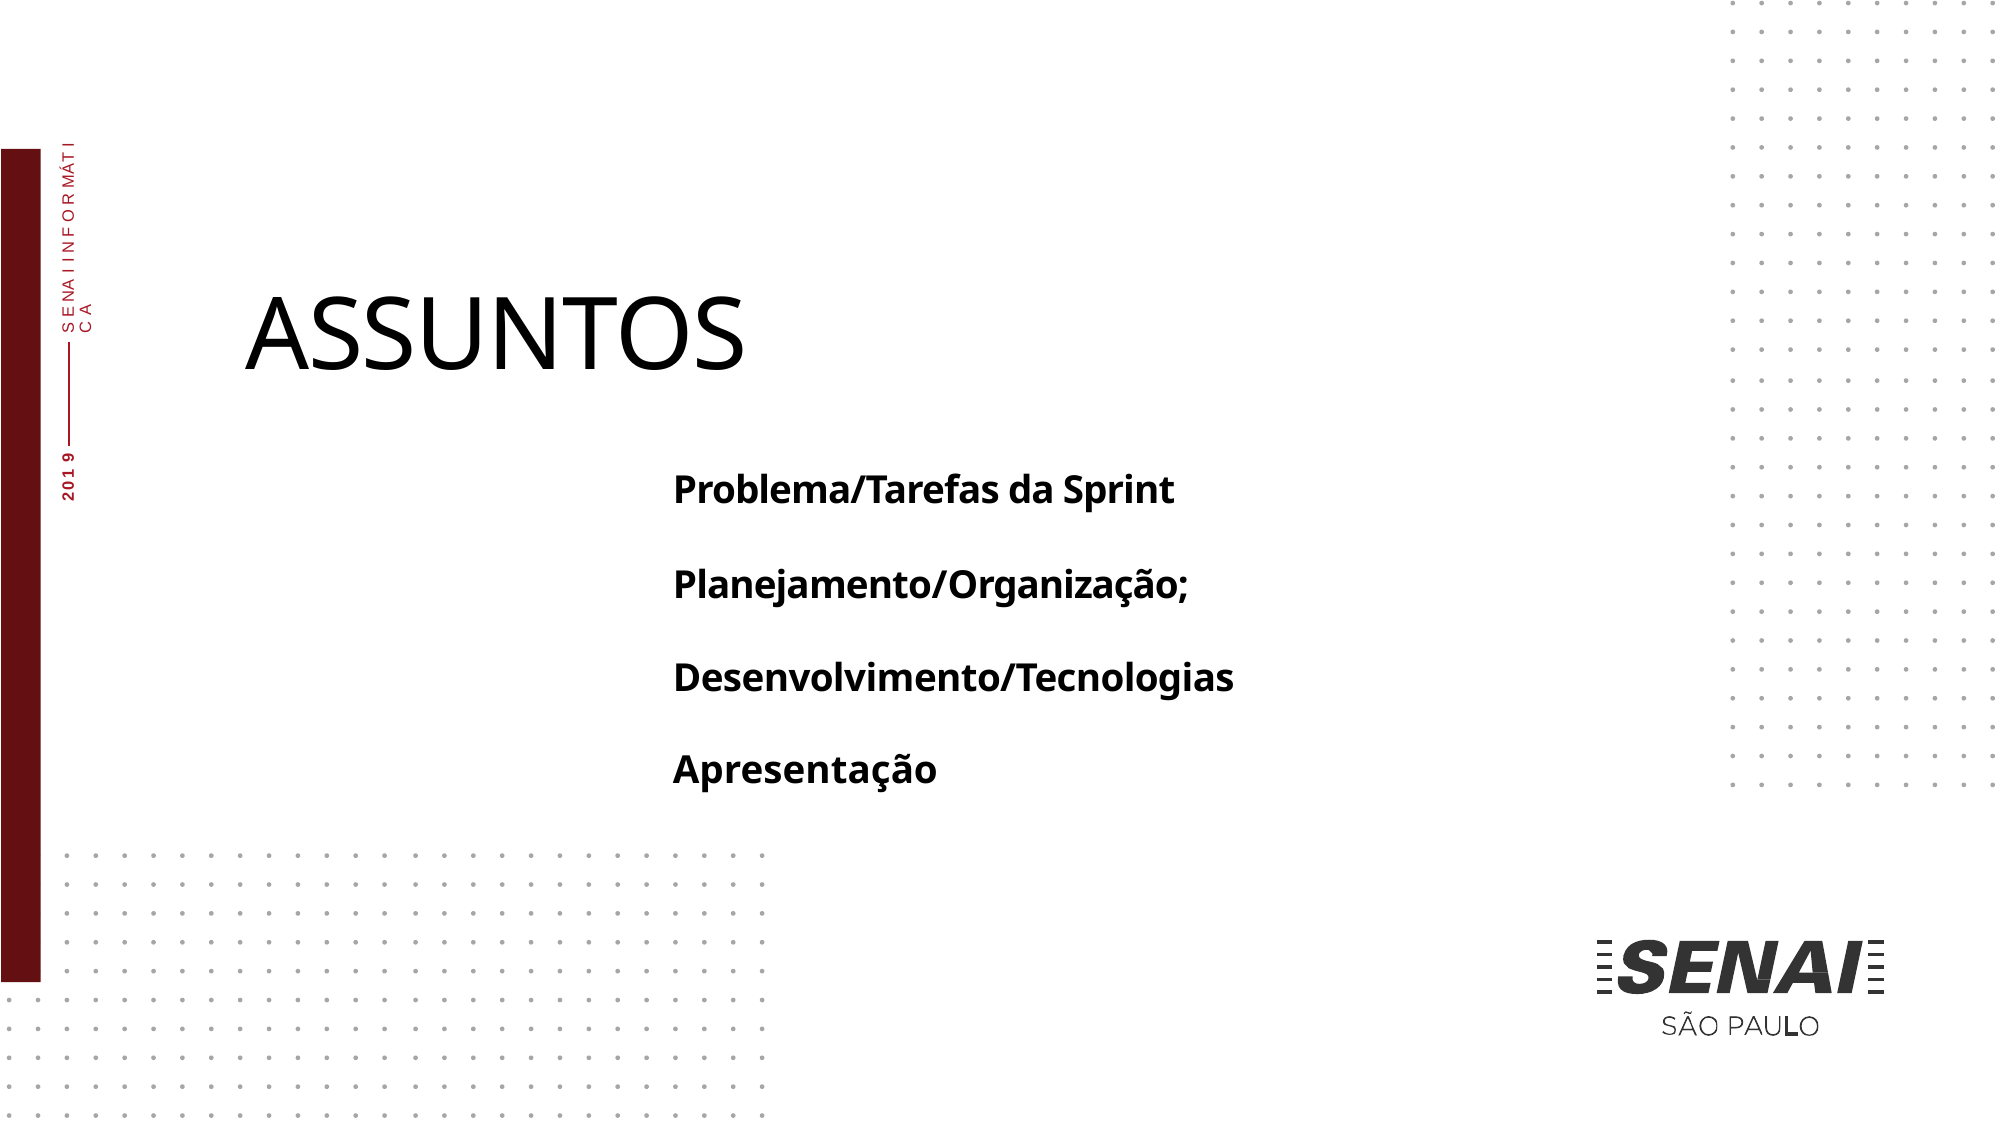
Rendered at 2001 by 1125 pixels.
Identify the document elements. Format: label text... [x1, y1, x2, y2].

text_box 201 9 [59, 453, 77, 503]
text_box [1, 148, 41, 983]
text_box [1765, 1016, 1781, 1036]
text_box S E NA I I N F O R MÁT I C A [59, 129, 77, 335]
text_box Problema/Tarefas da Sprint Planejamento/Organização; Desenvolvimento/Tecnologias Apresentação [671, 463, 1773, 792]
text_box [1837, 940, 1863, 994]
text_box [1772, 940, 1832, 994]
text_box [1668, 940, 1720, 994]
text_box [1617, 939, 1668, 995]
text_box [1662, 1016, 1676, 1036]
text_box [1678, 1011, 1718, 1036]
text_box [1729, 1016, 1763, 1035]
text_box [1716, 940, 1779, 994]
text_box [1799, 1016, 1819, 1036]
title ASSUNTOS [244, 233, 813, 424]
